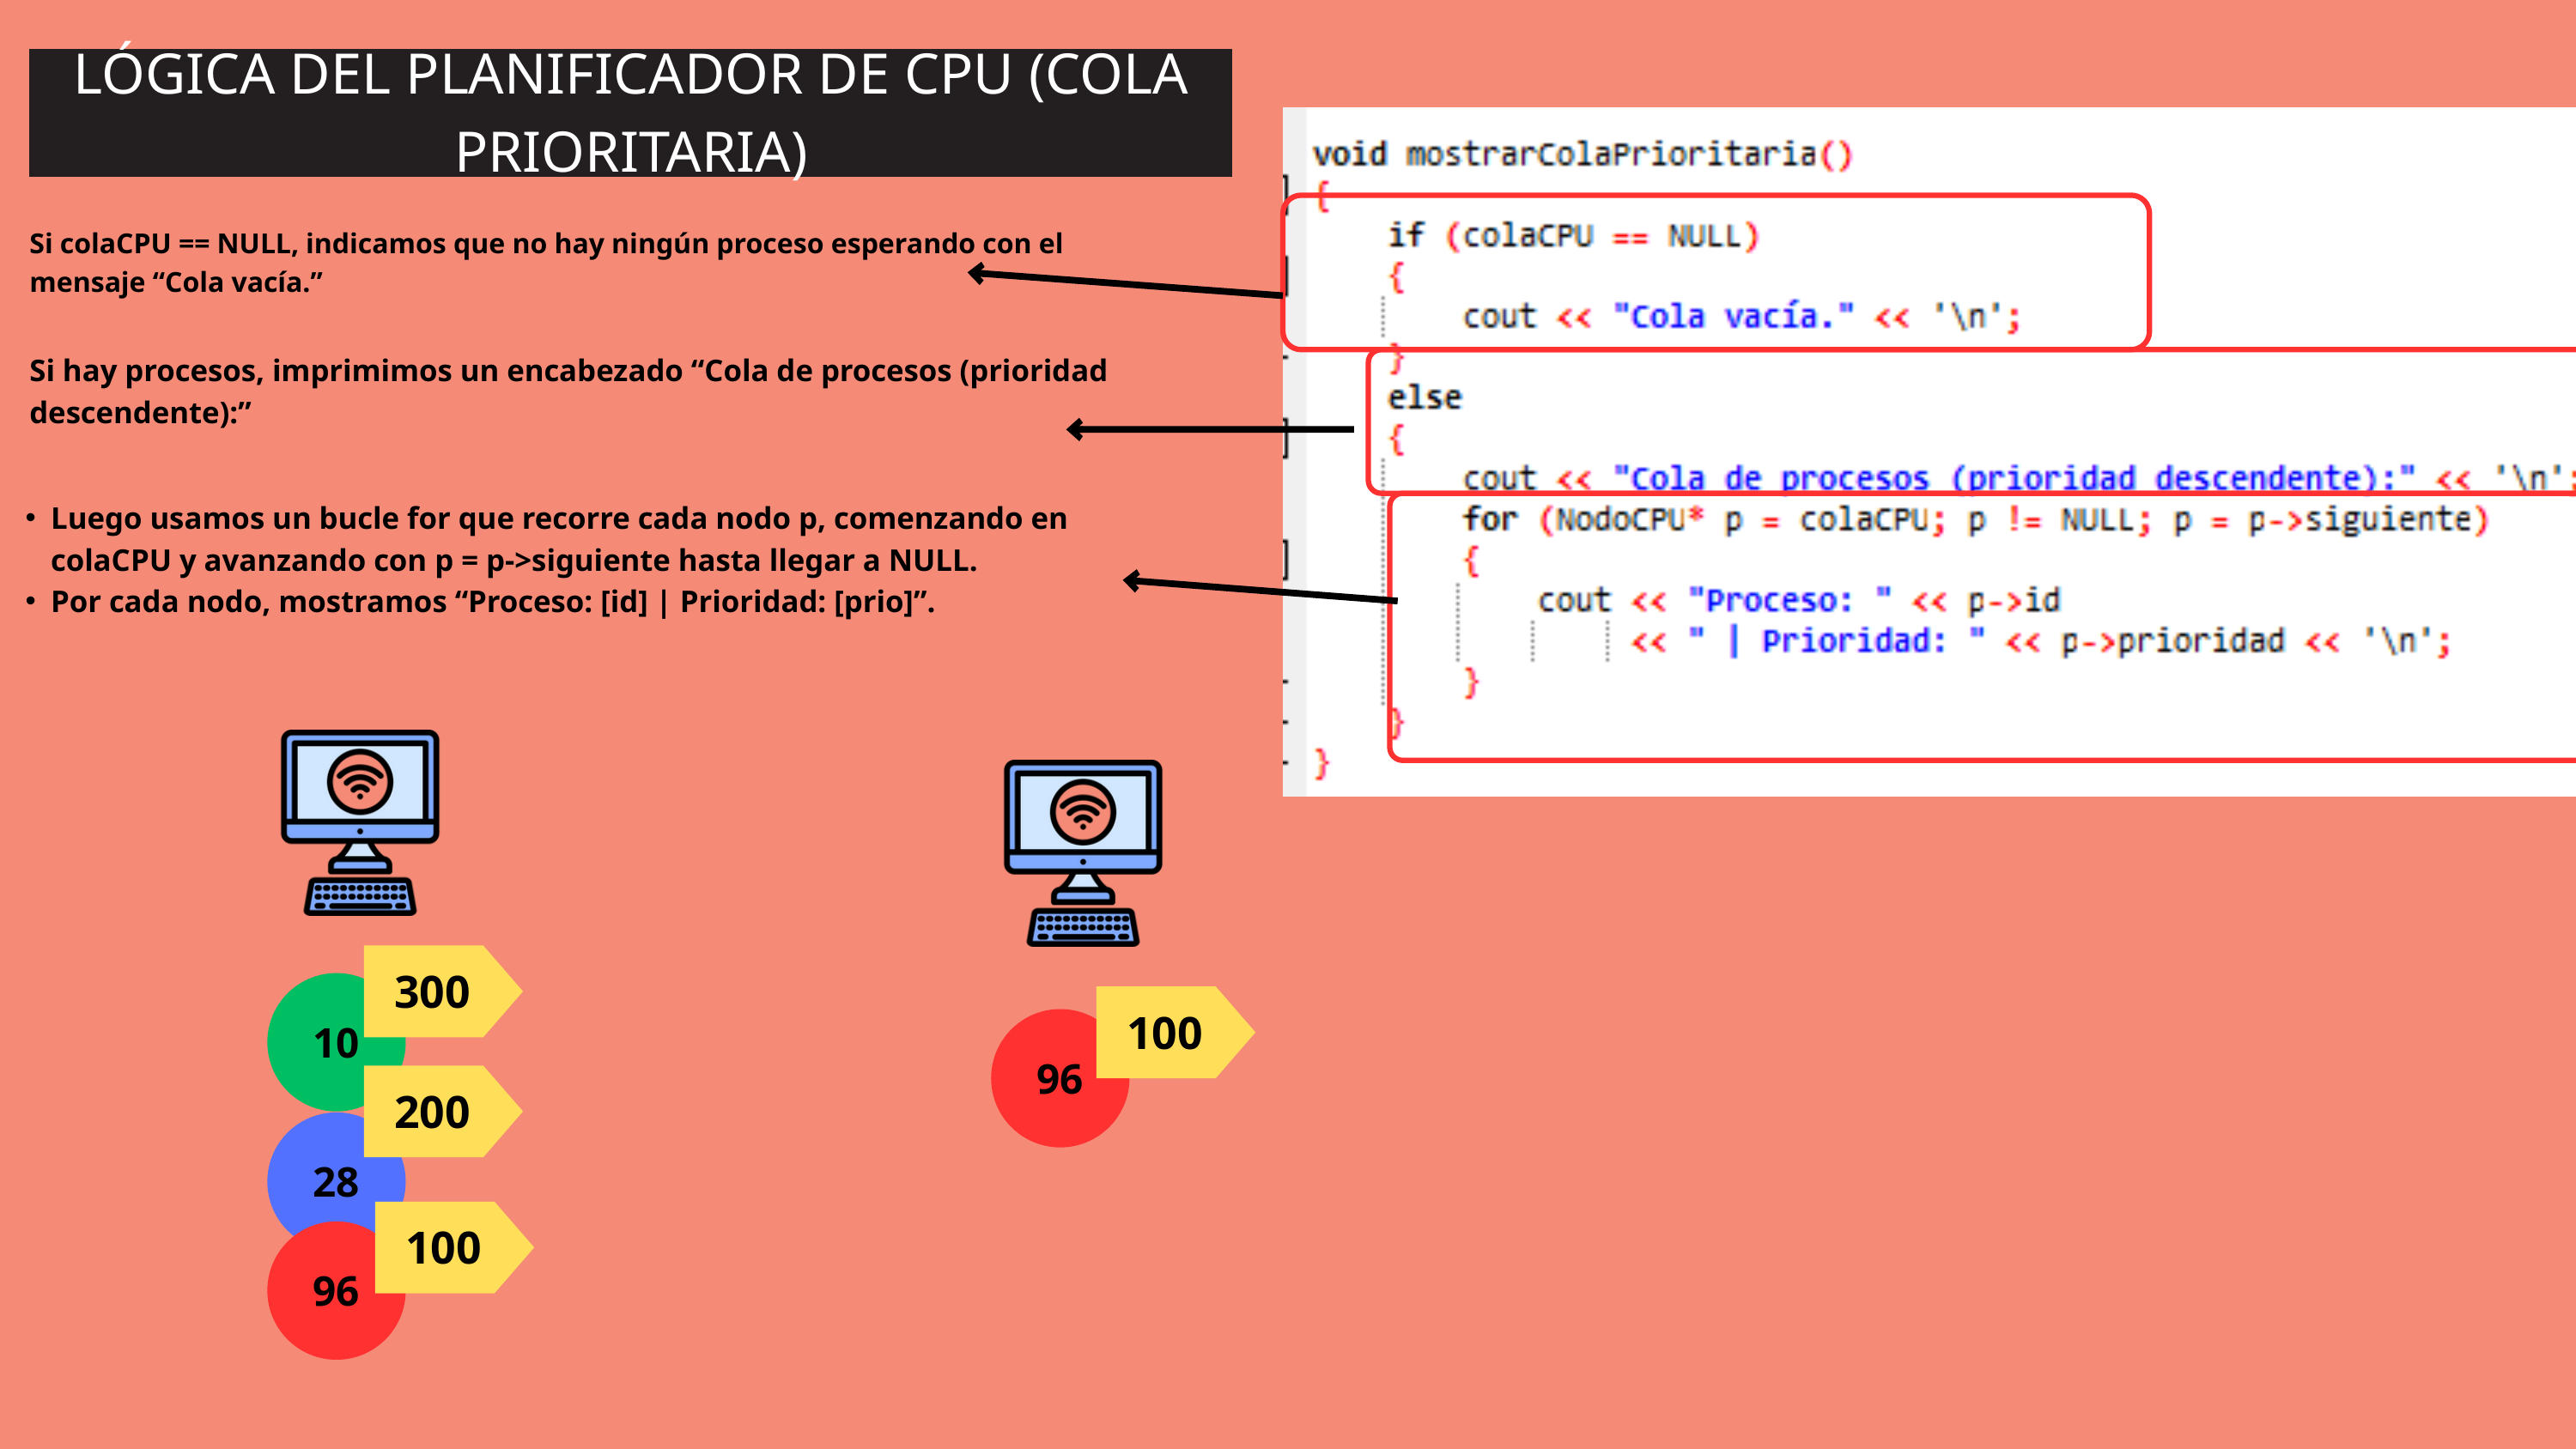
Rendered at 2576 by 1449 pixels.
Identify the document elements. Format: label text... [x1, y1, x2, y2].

text_box Luego usamos un bucle for que recorre cada nodo p, comenzando en colaCPU y avanzando con p = p->siguiente hasta llegar a NULL. Por cada nodo, mostramos “Proceso: [id] | Prioridad: [prio]”. [0, 493, 1156, 661]
text_box Si hay procesos, imprimimos un encabezado “Cola de procesos (prioridad descendente):” [29, 345, 1185, 430]
text_box [1283, 107, 2576, 347]
text_box Si colaCPU == NULL, indicamos que no hay ningún proceso esperando con el mensaje “Cola vacía.” [29, 220, 1094, 298]
text_box [1283, 593, 2576, 797]
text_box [29, 48, 1233, 178]
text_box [267, 973, 406, 1112]
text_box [1389, 493, 2576, 761]
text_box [267, 1221, 406, 1361]
text_box [989, 760, 1176, 947]
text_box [1282, 195, 2150, 350]
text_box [374, 1201, 535, 1294]
text_box [967, 266, 1278, 296]
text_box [267, 1112, 406, 1221]
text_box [363, 1065, 524, 1158]
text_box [990, 1009, 1130, 1148]
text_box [1368, 349, 2576, 494]
text_box [267, 730, 453, 916]
text_box [1283, 356, 1385, 599]
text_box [363, 945, 524, 1038]
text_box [1096, 985, 1256, 1079]
